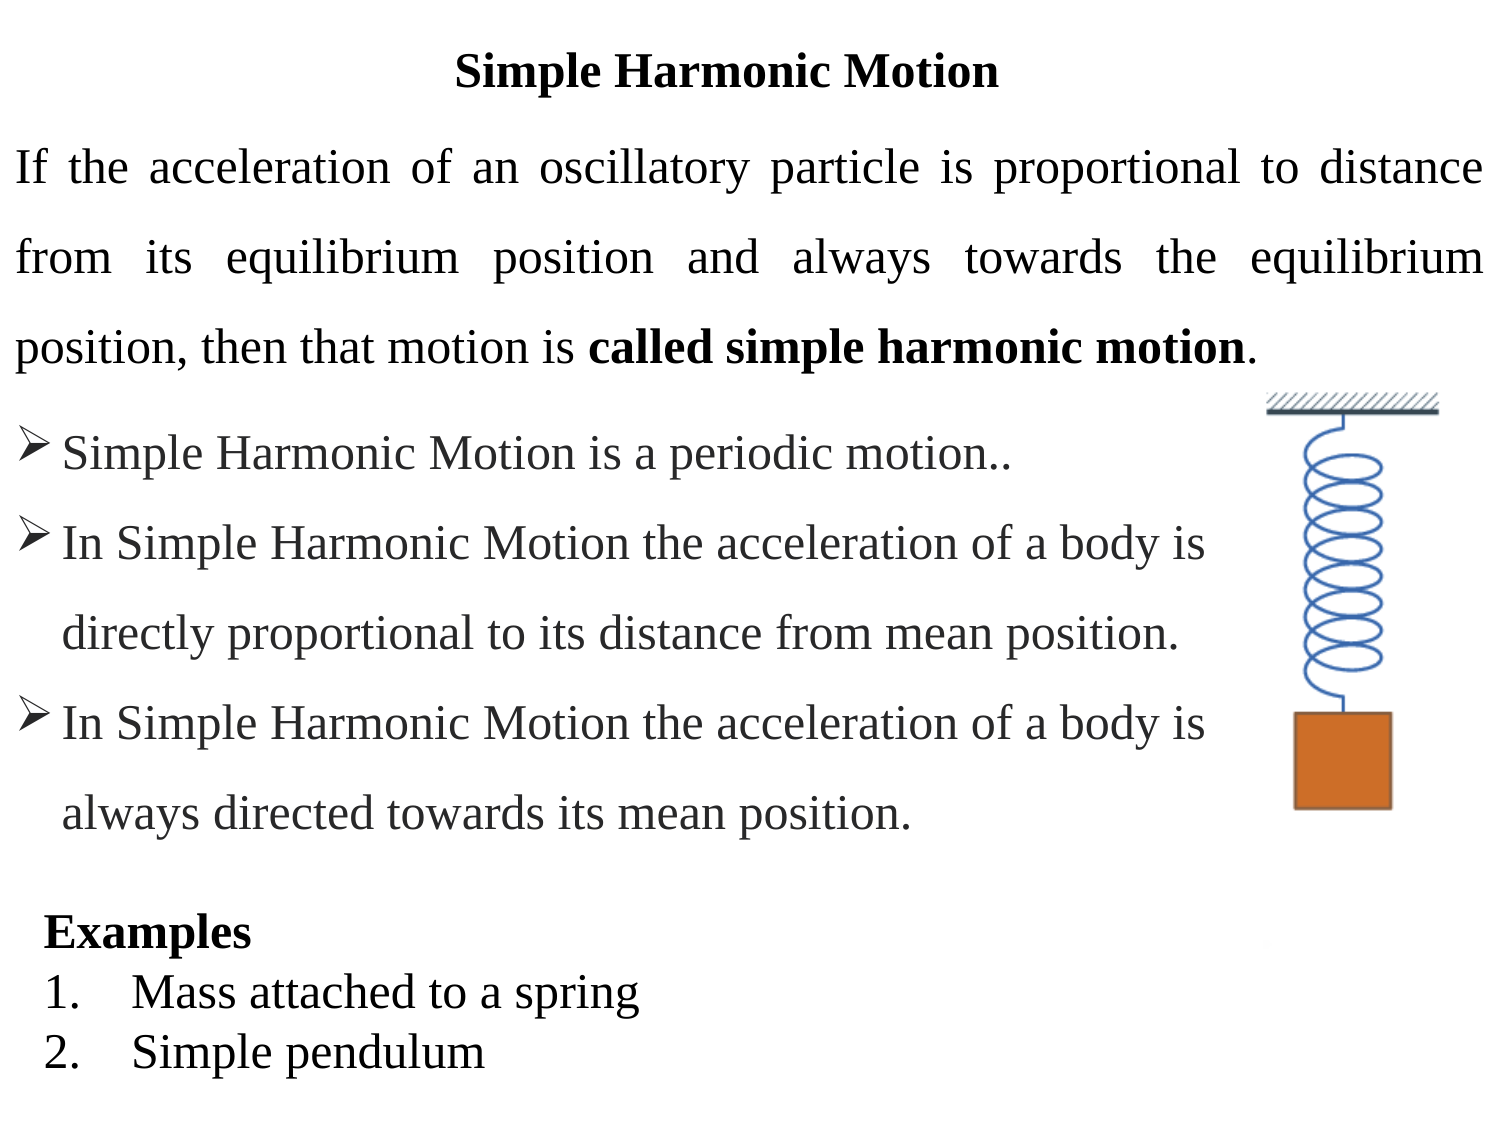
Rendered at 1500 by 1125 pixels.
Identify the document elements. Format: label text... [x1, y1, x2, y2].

picture [1262, 388, 1444, 950]
text_box Simple Harmonic Motion is a periodic motion.. In Simple Harmonic Motion the acceleration of a body is directly proportional to its distance from mean position. In Simple Harmonic Motion the acceleration of a body is always directed towards its mean position. [0, 381, 1242, 847]
text_box Examples Mass attached to a spring Simple pendulum [28, 891, 795, 1087]
text_box Simple Harmonic Motion [439, 0, 1190, 96]
text_box If the acceleration of an oscillatory particle is proportional to distance from its equilibrium position and always towards the equilibrium position, then that motion is called simple harmonic motion. [0, 96, 1500, 381]
